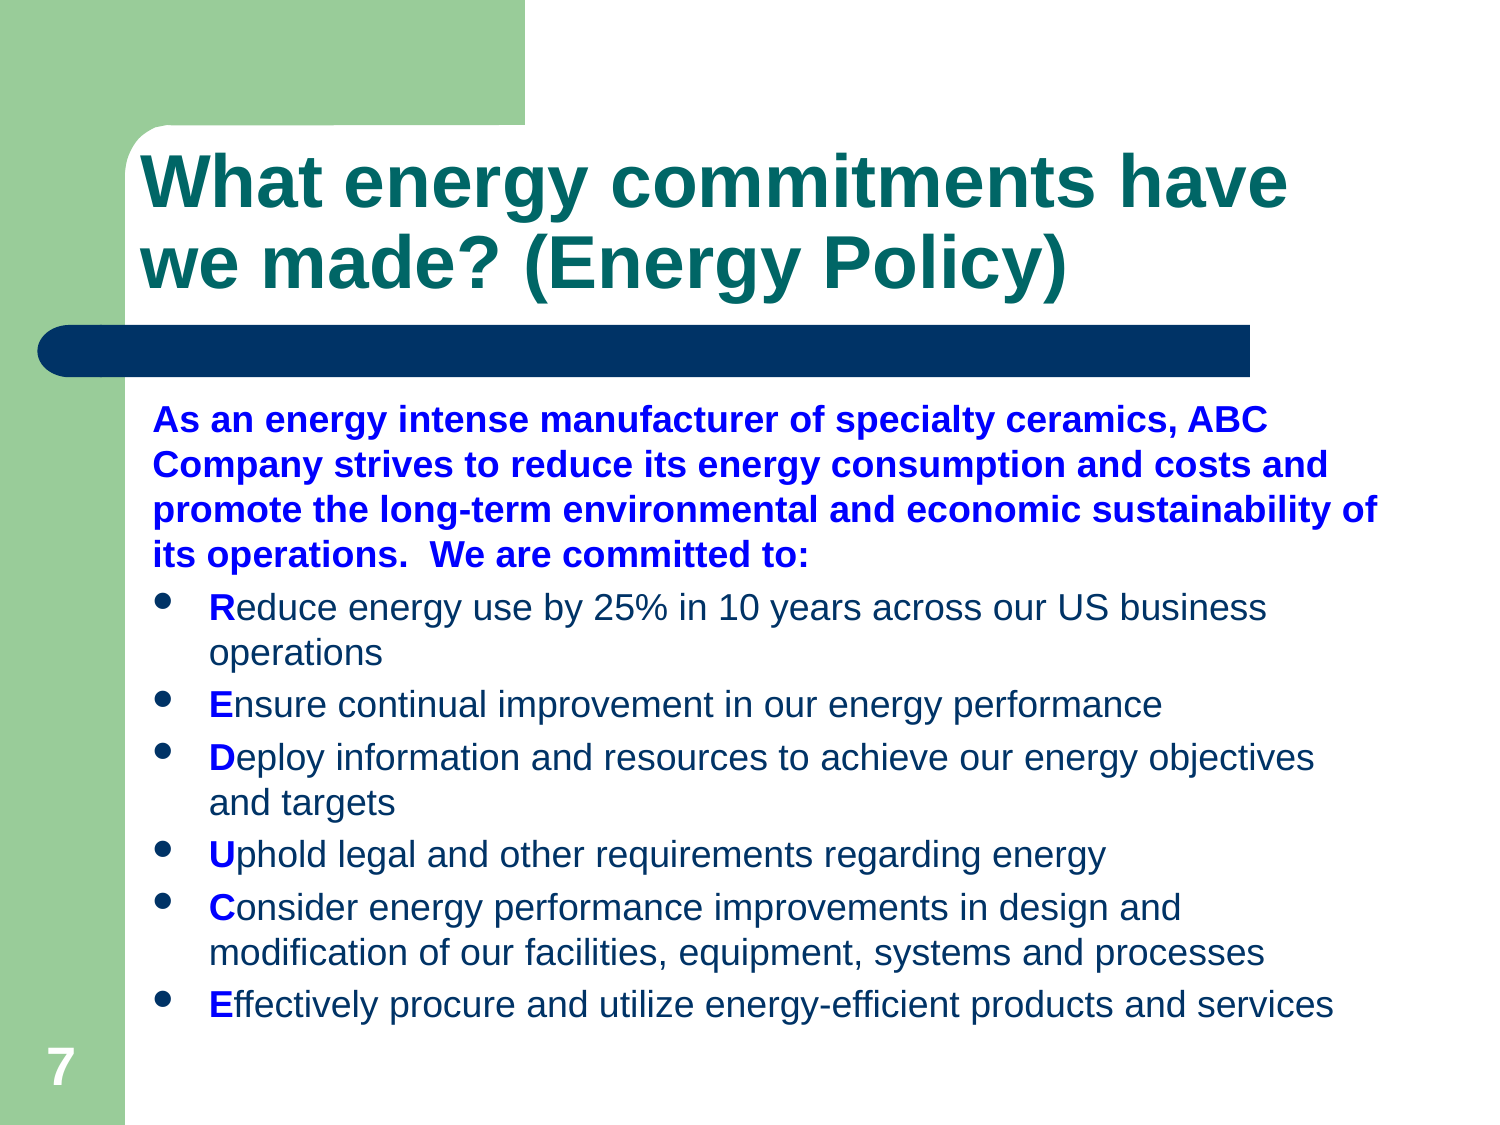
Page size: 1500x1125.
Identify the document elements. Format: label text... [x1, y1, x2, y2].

list As an energy intense manufacturer of specialty ceramics, ABC Company strives to reduce its energy consumption and costs and promote the long-term environmental and economic sustainability of its operations. We are committed to: Reduce energy use by 25% in 10 years across our US business operations Ensure continual improvement in our energy performance Deploy information and resources to achieve our energy objectives and targets Uphold legal and other requirements regarding energy Consider energy performance improvements in design and modification of our facilities, equipment, systems and processes Effectively procure and utilize energy-efficient products and services [137, 387, 1400, 999]
slide_number 7 [13, 1023, 111, 1105]
title What energy commitments have we made? (Energy Policy) [125, 125, 1425, 313]
